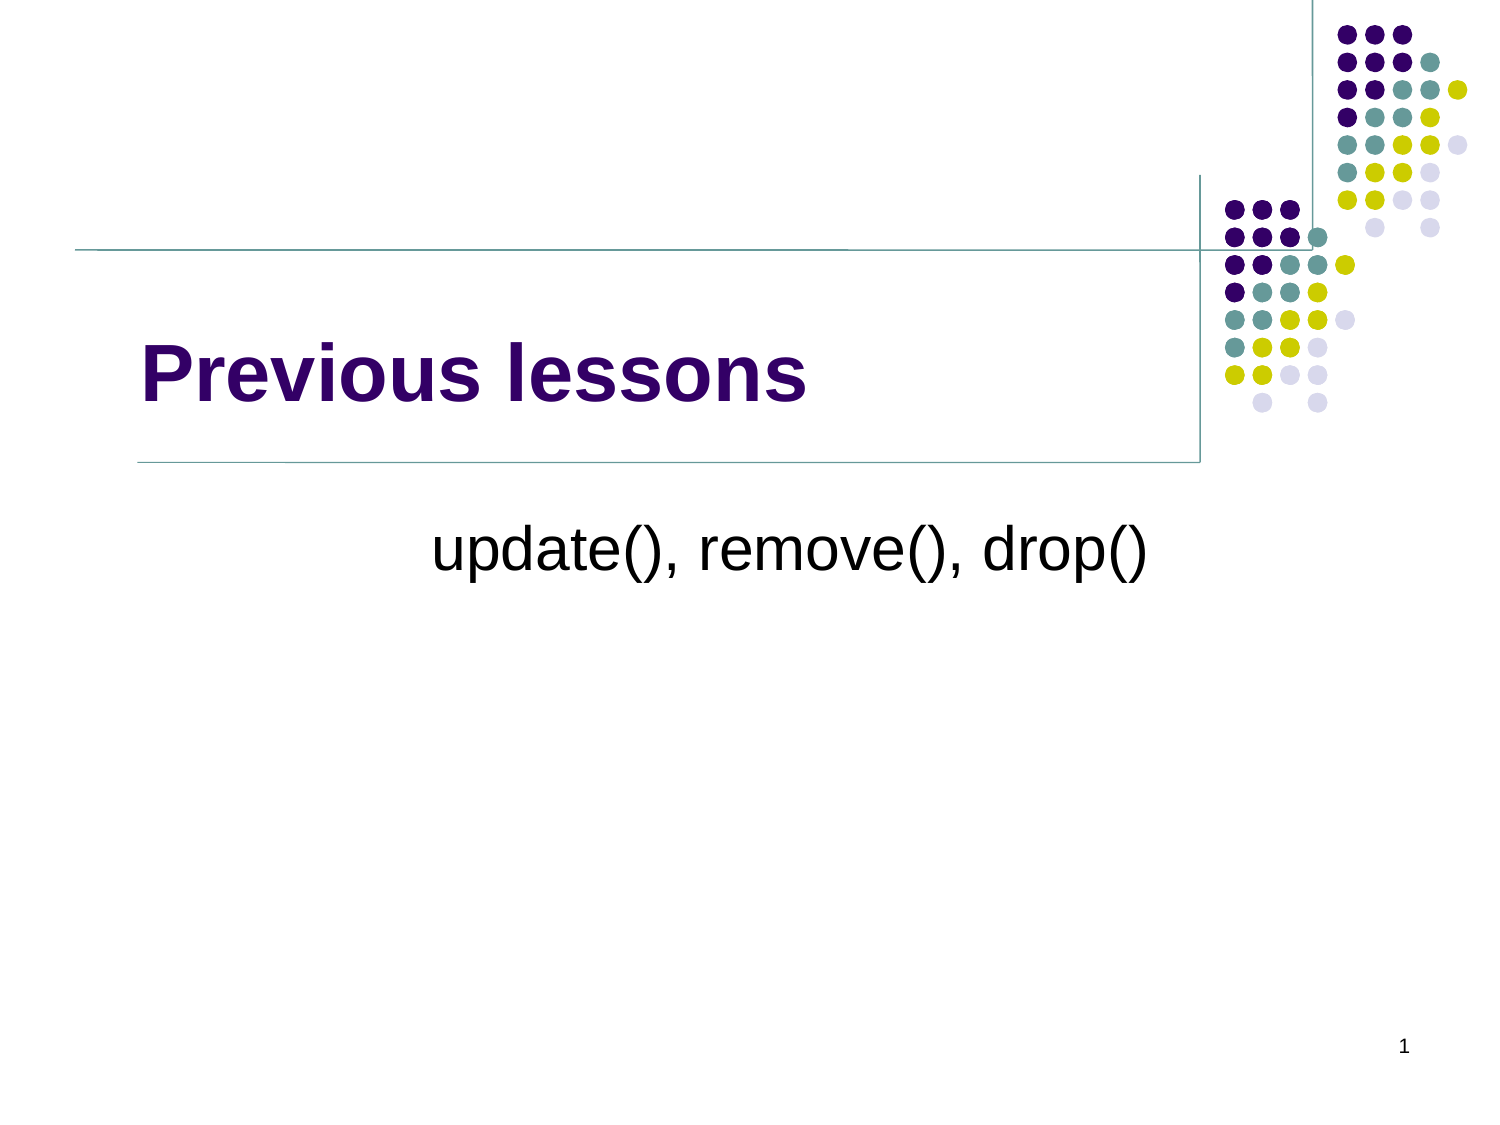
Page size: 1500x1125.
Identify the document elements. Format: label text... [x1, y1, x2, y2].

title Previous lessons [125, 75, 1174, 425]
slide_number 1 [1074, 1025, 1425, 1100]
subtitle update(), remove(), drop() [139, 500, 1165, 888]
